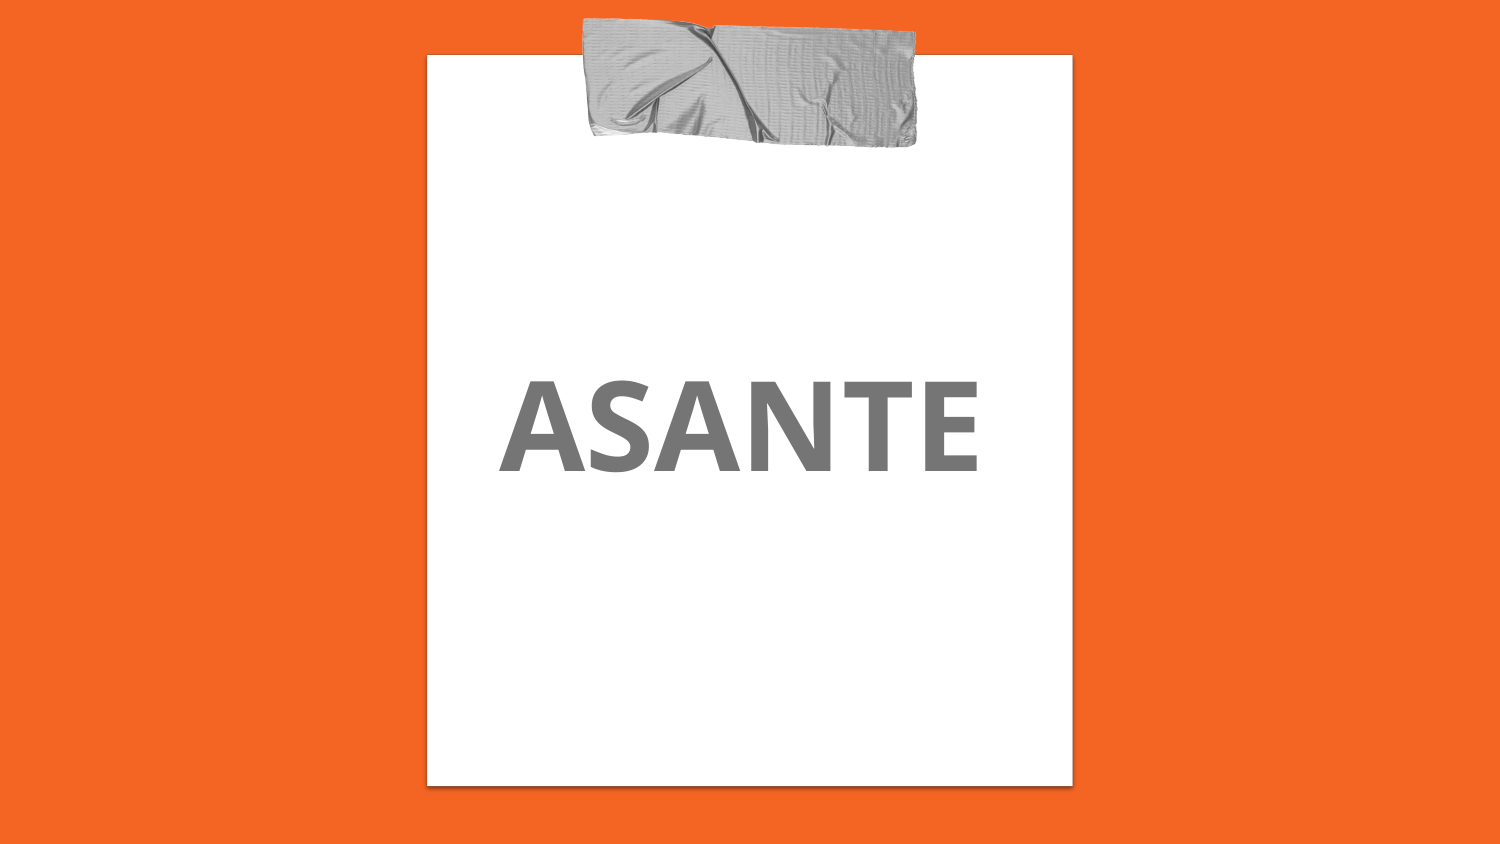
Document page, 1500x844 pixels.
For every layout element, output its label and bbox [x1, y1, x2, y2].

picture [400, 16, 1100, 816]
